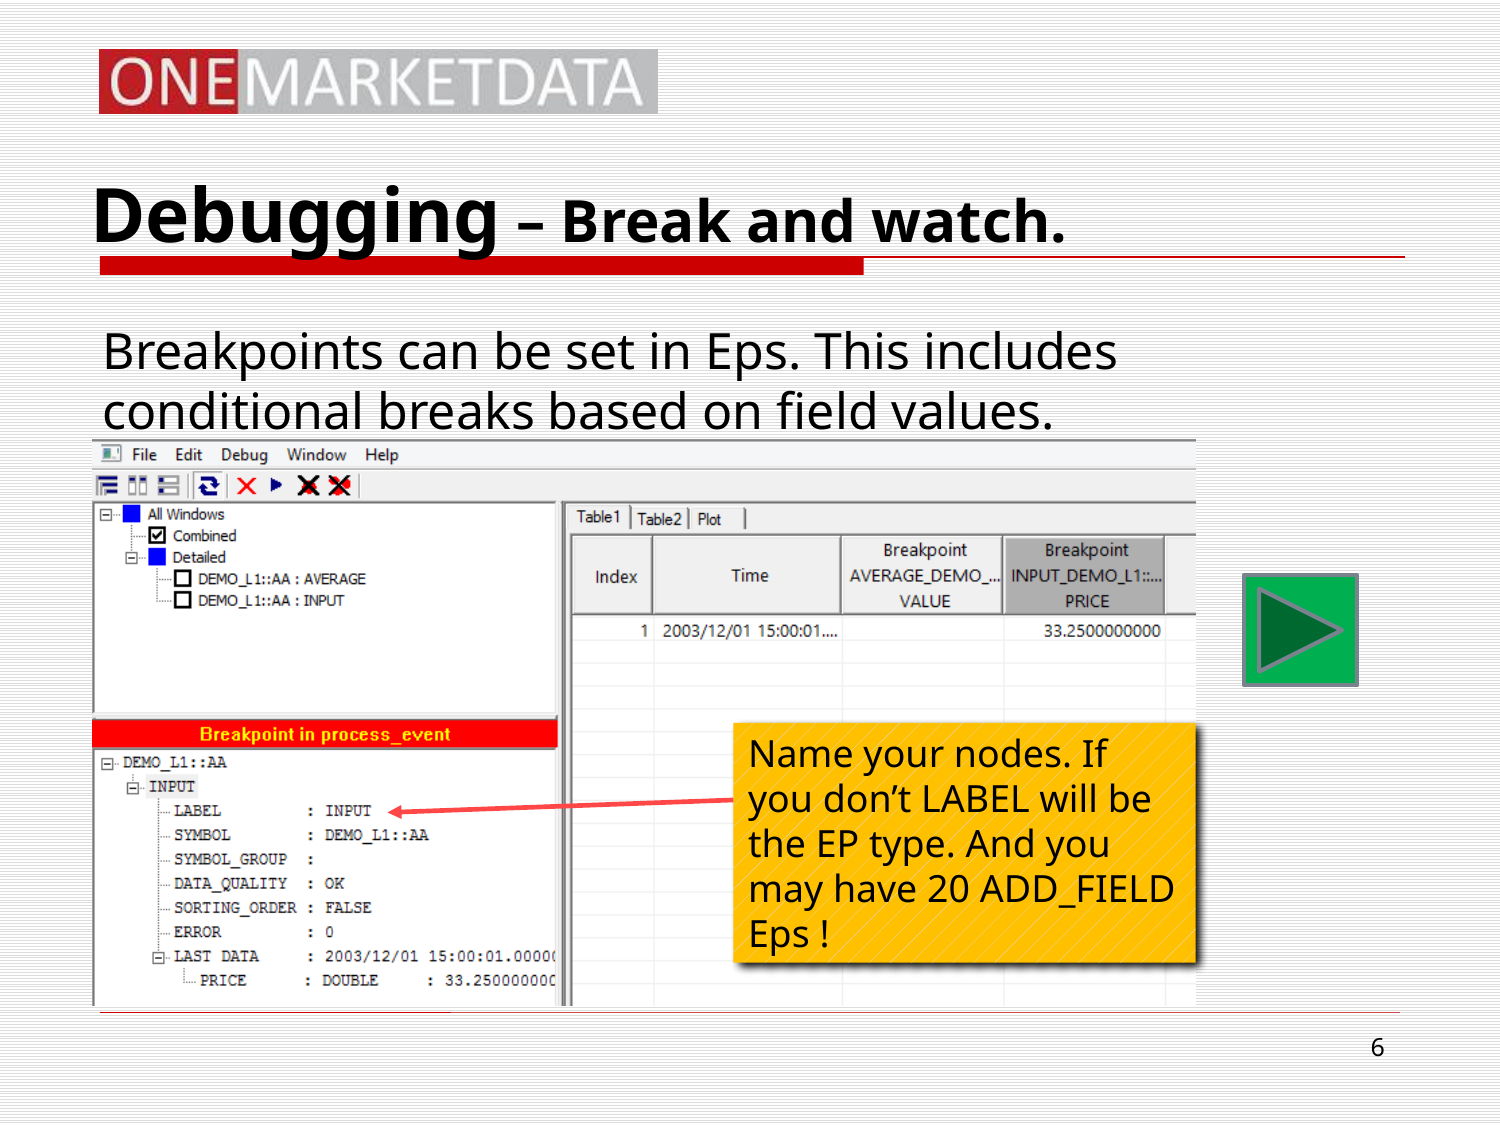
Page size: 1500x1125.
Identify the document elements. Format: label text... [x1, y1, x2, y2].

picture [99, 49, 658, 114]
text_box [1242, 573, 1359, 687]
list Breakpoints can be set in Eps. This includes conditional breaks based on field values. [87, 312, 1406, 988]
slide_number 6 [1074, 1024, 1401, 1103]
picture [92, 439, 1197, 1007]
title Debugging – Break and watch. [75, 153, 1388, 266]
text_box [387, 799, 734, 813]
